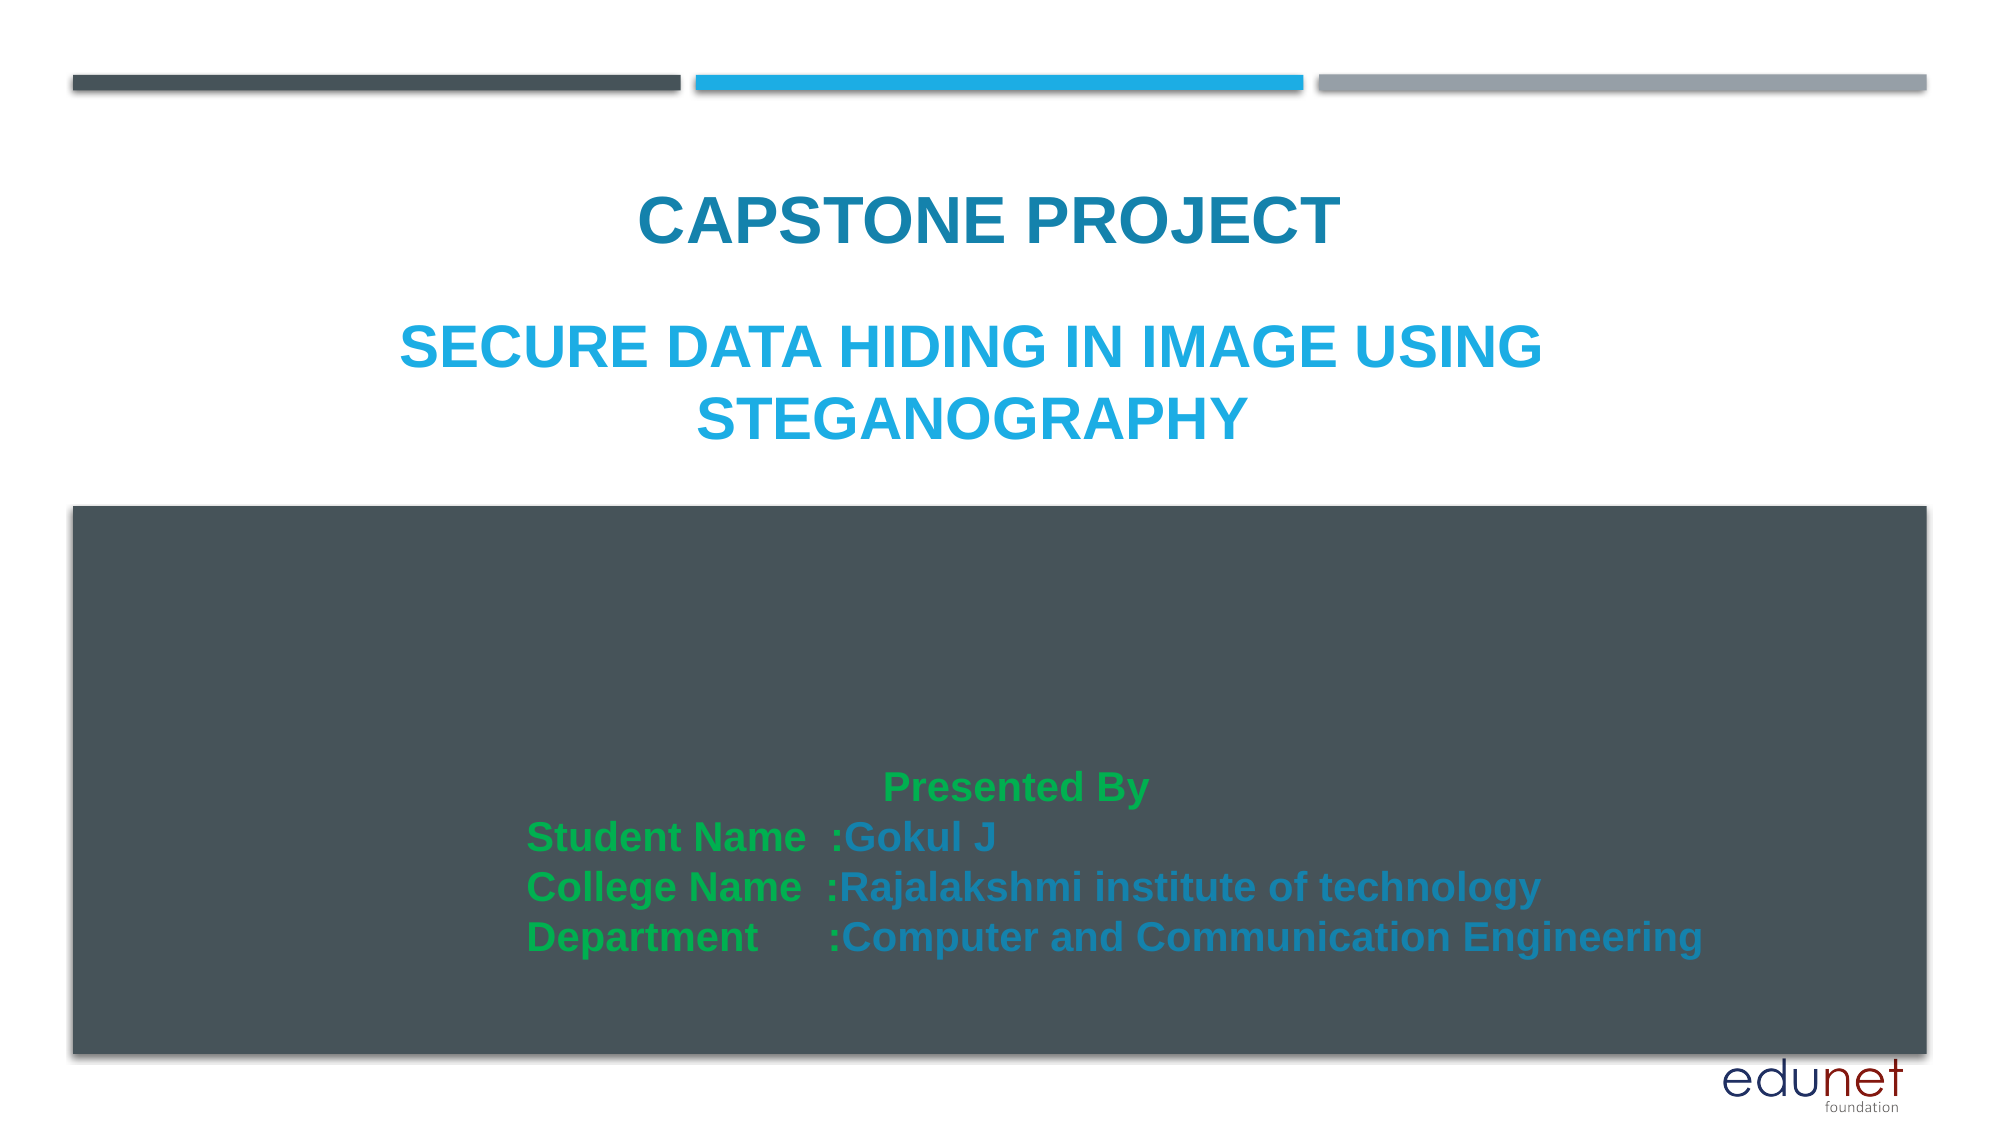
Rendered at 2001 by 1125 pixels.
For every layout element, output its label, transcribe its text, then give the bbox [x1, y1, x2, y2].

text_box CAPSTONE PROJECT [0, 169, 2000, 265]
picture [1719, 1056, 1905, 1116]
title SECURE DATA HIDING IN IMAGE USING STEGANOGRAPHY [222, 298, 1723, 460]
text_box Presented By Student Name :Gokul J College Name :Rajalakshmi institute of technology Department :Computer and Communication Engineering [511, 752, 1821, 1018]
